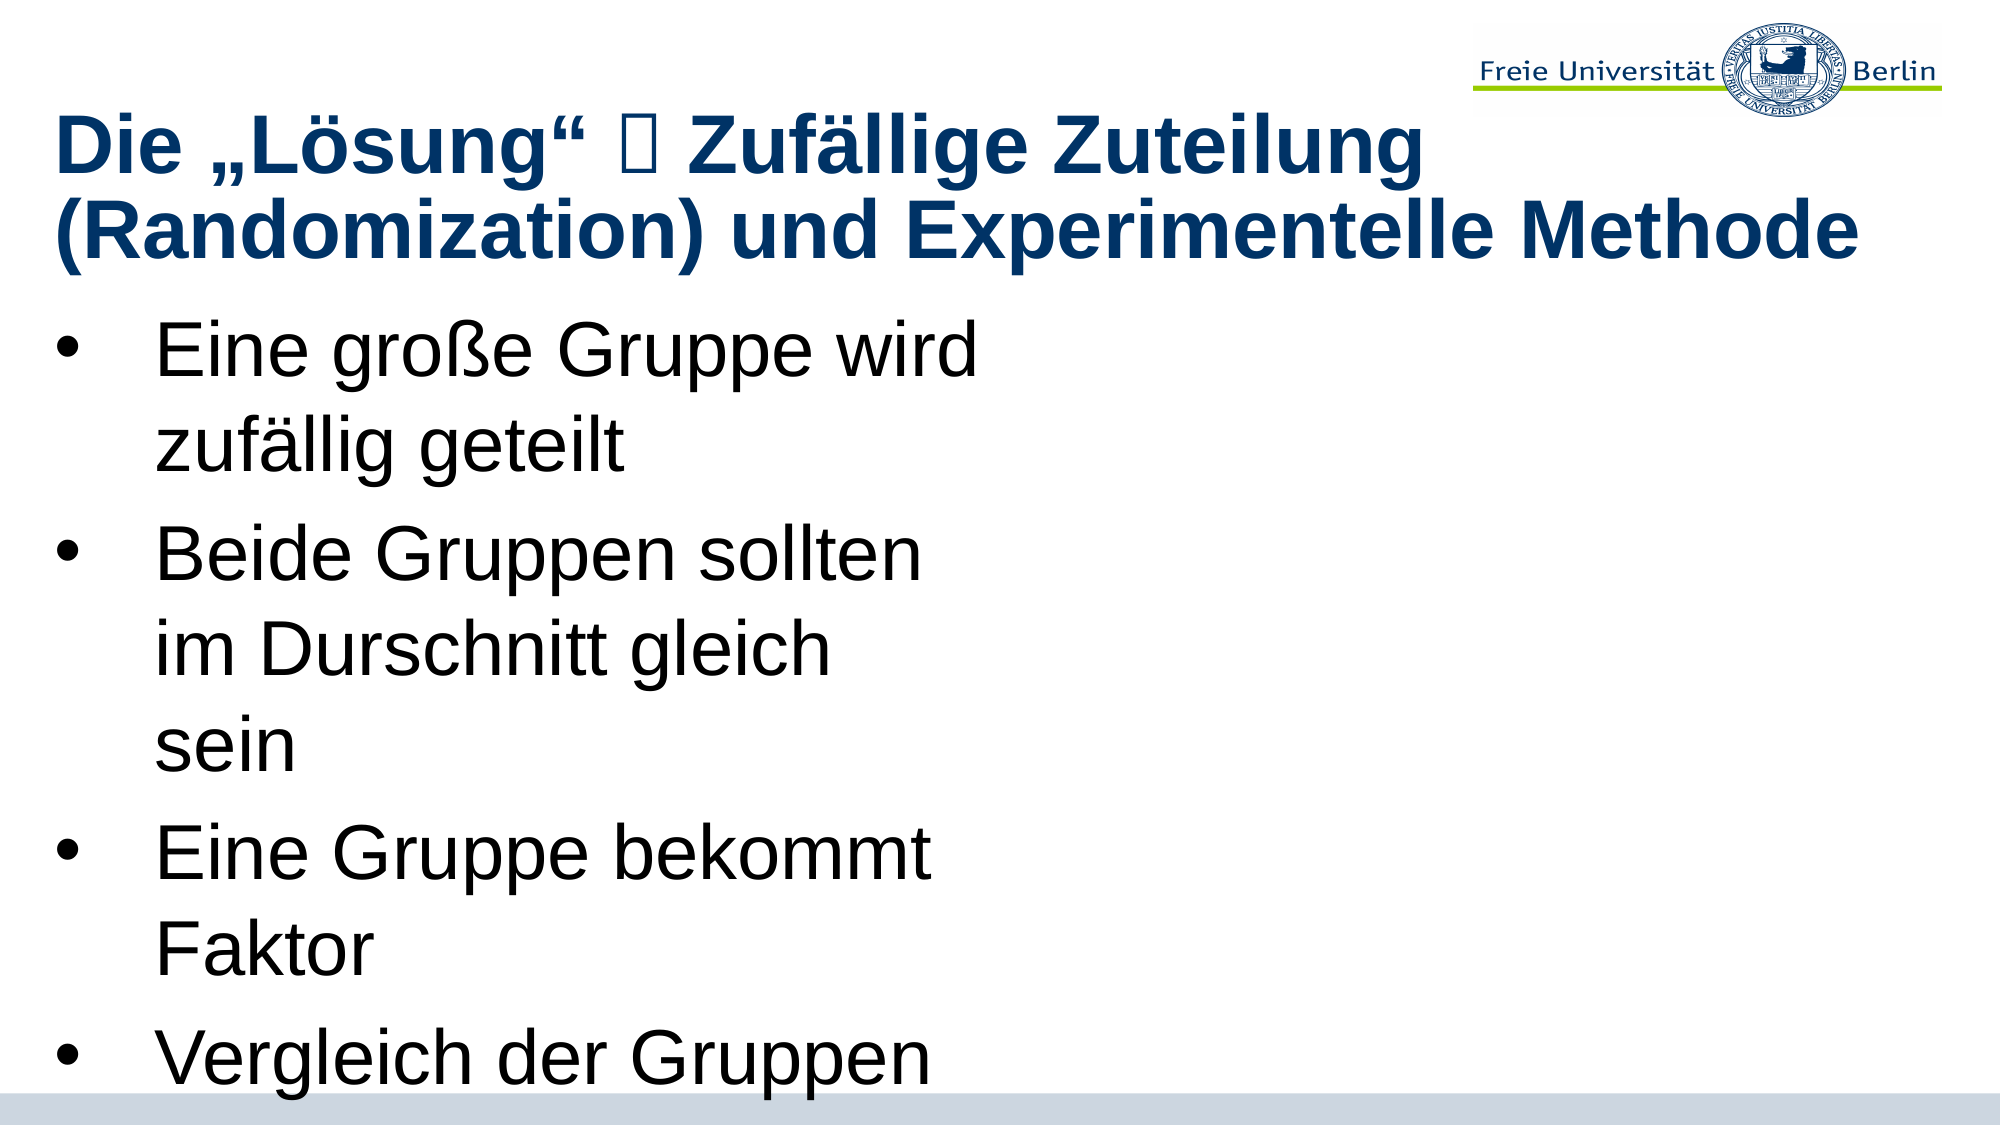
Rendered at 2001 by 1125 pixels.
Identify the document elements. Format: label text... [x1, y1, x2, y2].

picture [1473, 23, 1942, 117]
title Die „Lösung“  Zufällige Zuteilung (Randomization) und Experimentelle Methode [54, 154, 1946, 226]
list Eine große Gruppe wird zufällig geteilt Beide Gruppen sollten im Durschnitt gleich sein Eine Gruppe bekommt Faktor Vergleich der Gruppen [54, 296, 984, 1037]
